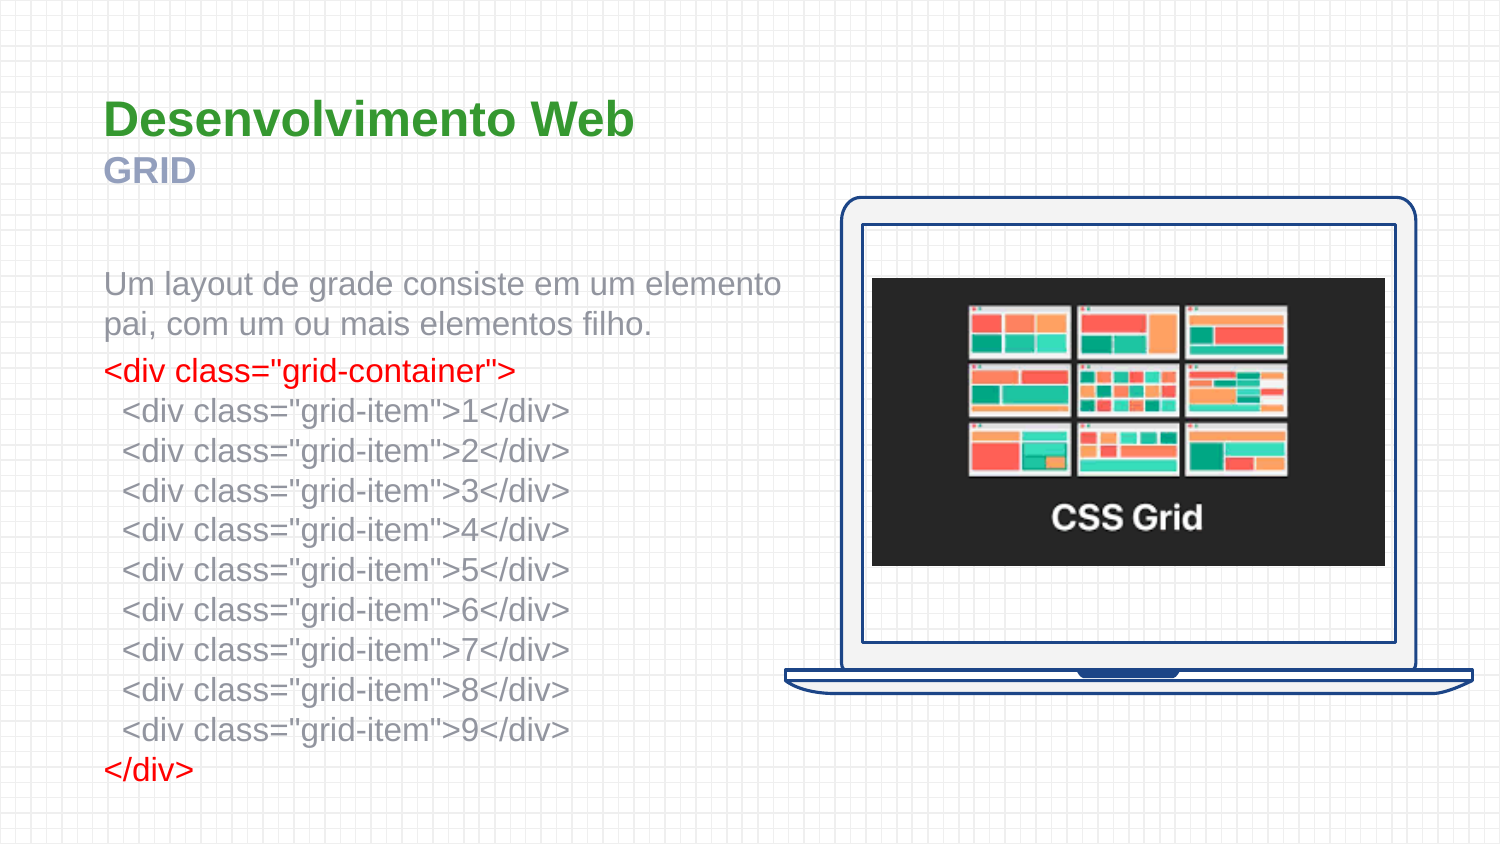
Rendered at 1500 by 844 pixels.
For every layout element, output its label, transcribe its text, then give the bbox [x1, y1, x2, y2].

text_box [785, 197, 1473, 694]
picture [872, 278, 1385, 566]
text_box Um layout de grade consiste em um elemento pai, com um ou mais elementos filho. <div class="grid-container"> <div class="grid-item">1</div> <div class="grid-item">2</div> <div class="grid-item">3</div> <div class="grid-item">4</div> <div class="grid-item">5</div> <div class="grid-item">6</div> <div class="grid-item">7</div> <div class="grid-item">8</div> <div class="grid-item">9</div> </div> [88, 254, 842, 800]
text_box Desenvolvimento Web GRID [88, 79, 1248, 234]
